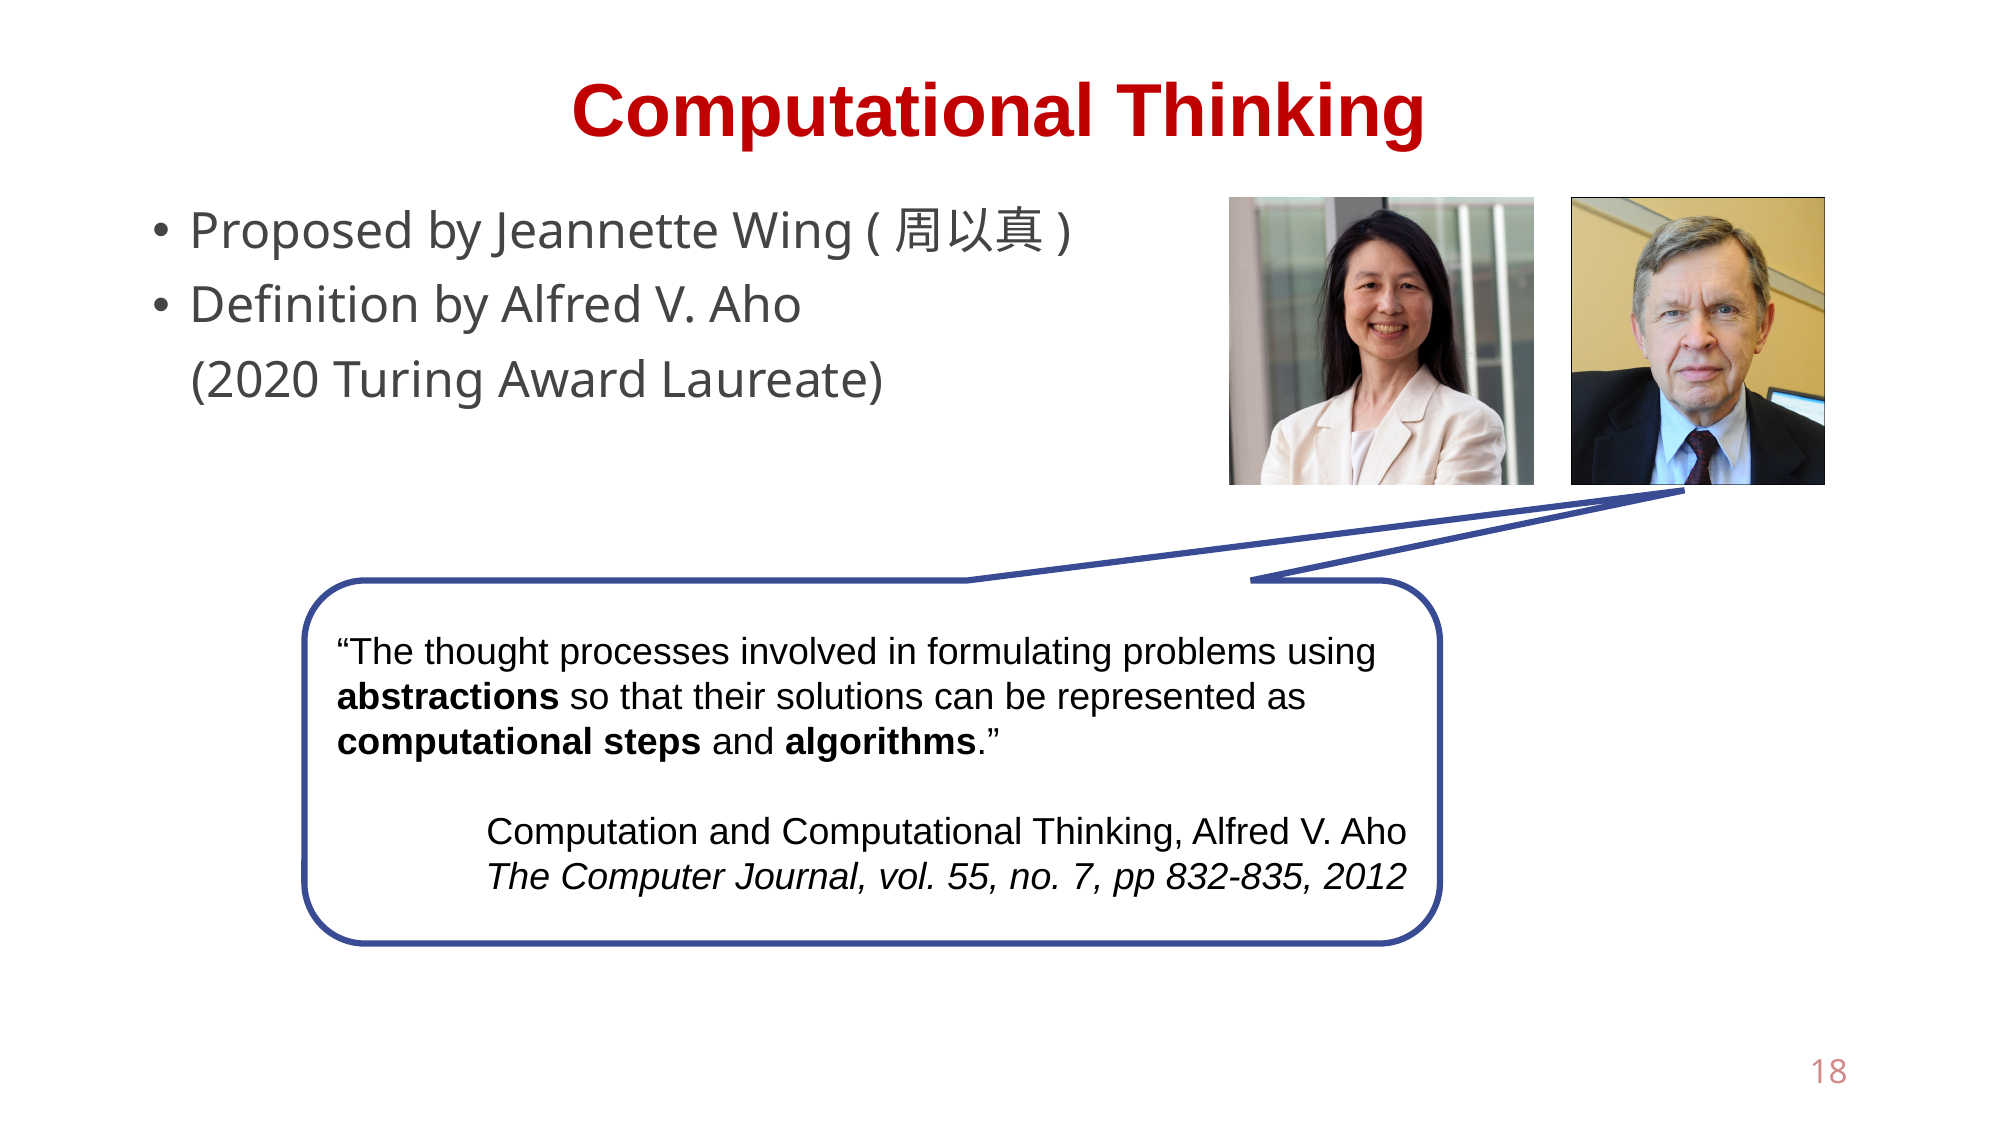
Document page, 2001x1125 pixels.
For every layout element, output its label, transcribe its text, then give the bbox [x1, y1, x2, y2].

picture [1571, 197, 1825, 485]
list Proposed by Jeannette Wing (周以真) Definition by Alfred V. Aho (2020 Turing Award Laureate) [137, 197, 1863, 1025]
text_box “The thought processes involved in formulating problems using abstractions so that their solutions can be represented as computational steps and algorithms.” Computation and Computational Thinking, Alfred V. Aho The Computer Journal, vol. 55, no. 7, pp 832-835, 2012 [303, 489, 1685, 945]
title Computational Thinking [137, 59, 1863, 166]
picture [1229, 197, 1534, 485]
slide_number 18 [1412, 1042, 1863, 1103]
